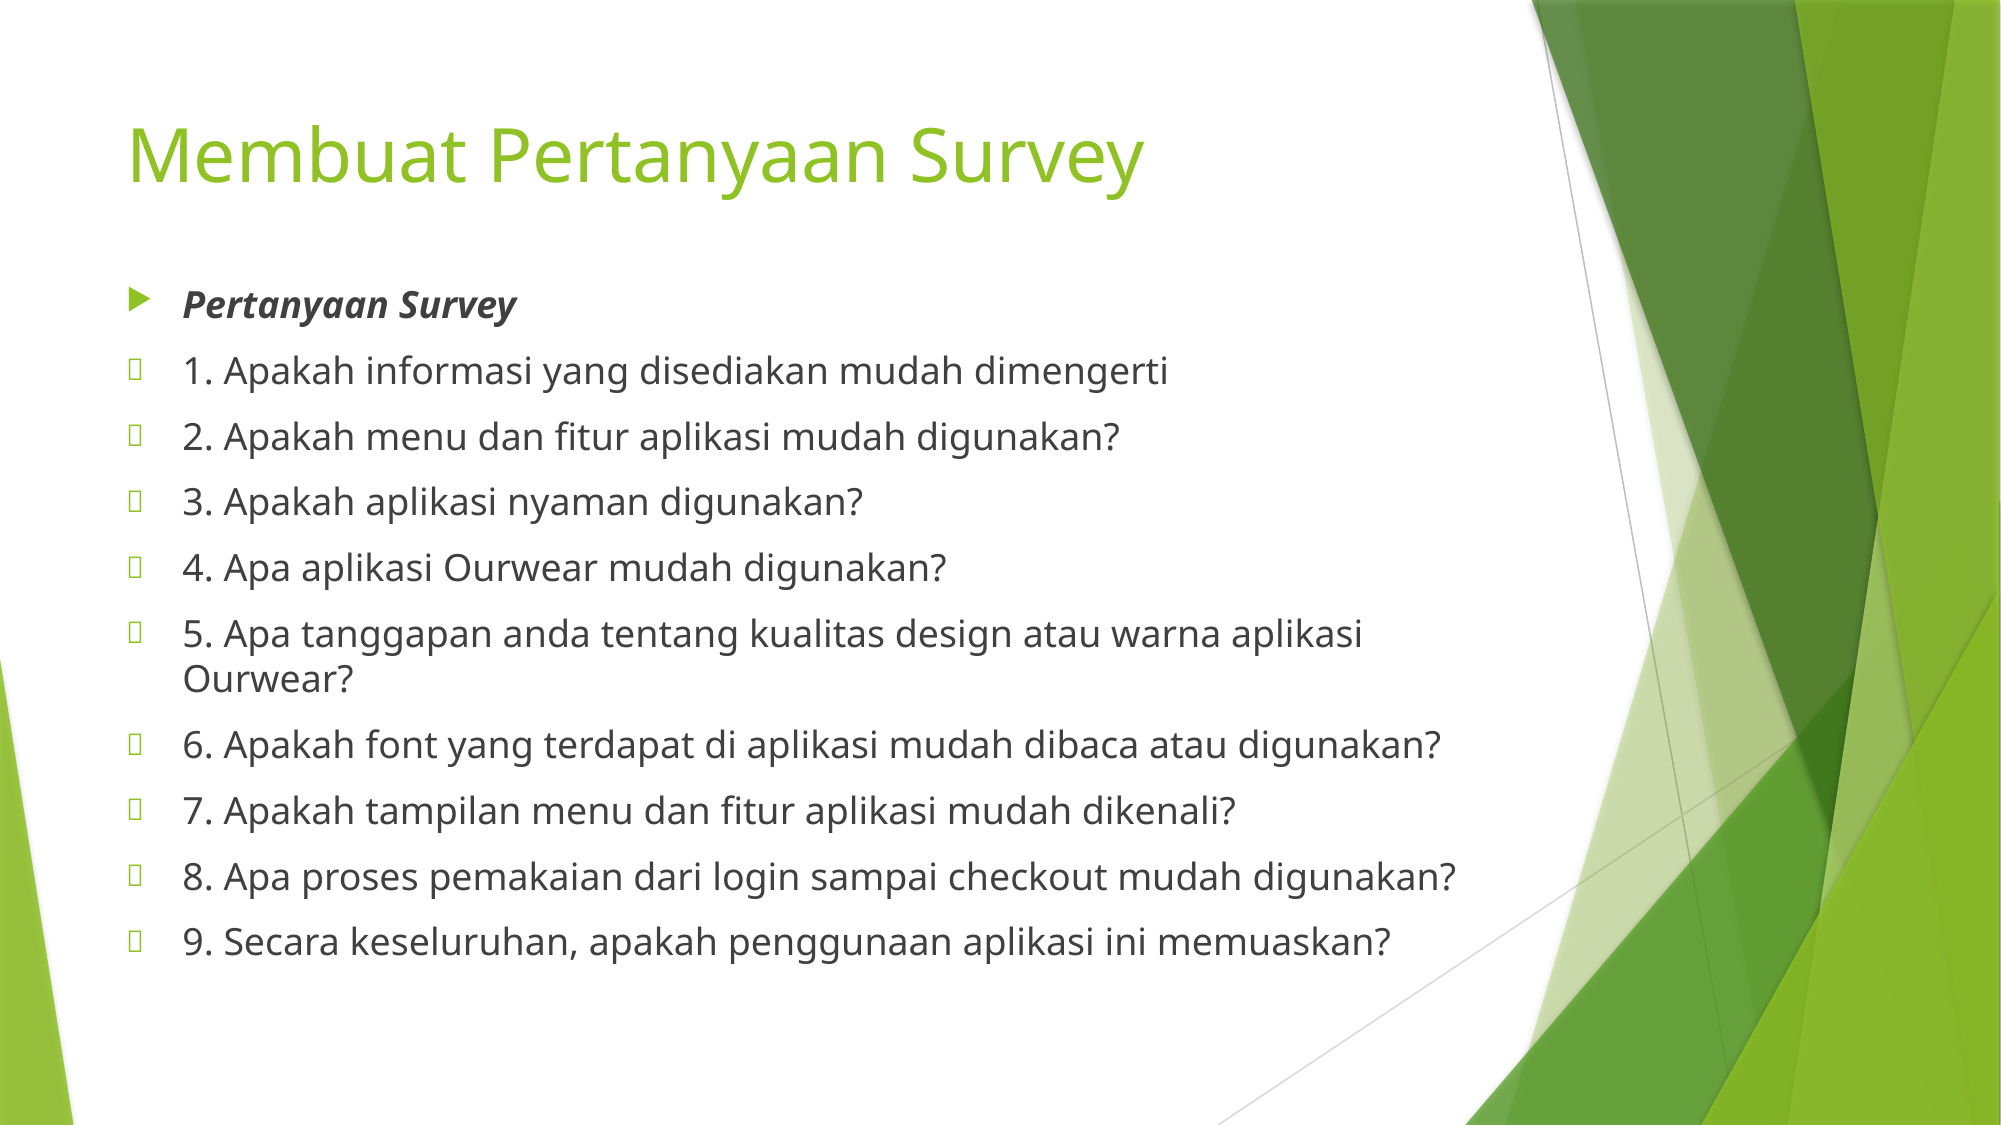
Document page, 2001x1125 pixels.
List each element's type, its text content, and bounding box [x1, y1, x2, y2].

title Membuat Pertanyaan Survey [111, 99, 1522, 273]
list Pertanyaan Survey 1. Apakah informasi yang disediakan mudah dimengerti 2. Apakah menu dan fitur aplikasi mudah digunakan? 3. Apakah aplikasi nyaman digunakan? 4. Apa aplikasi Ourwear mudah digunakan? 5. Apa tanggapan anda tentang kualitas design atau warna aplikasi Ourwear? 6. Apakah font yang terdapat di aplikasi mudah dibaca atau digunakan? 7. Apakah tampilan menu dan fitur aplikasi mudah dikenali? 8. Apa proses pemakaian dari login sampai checkout mudah digunakan? 9. Secara keseluruhan, apakah penggunaan aplikasi ini memuaskan? [111, 273, 1522, 992]
